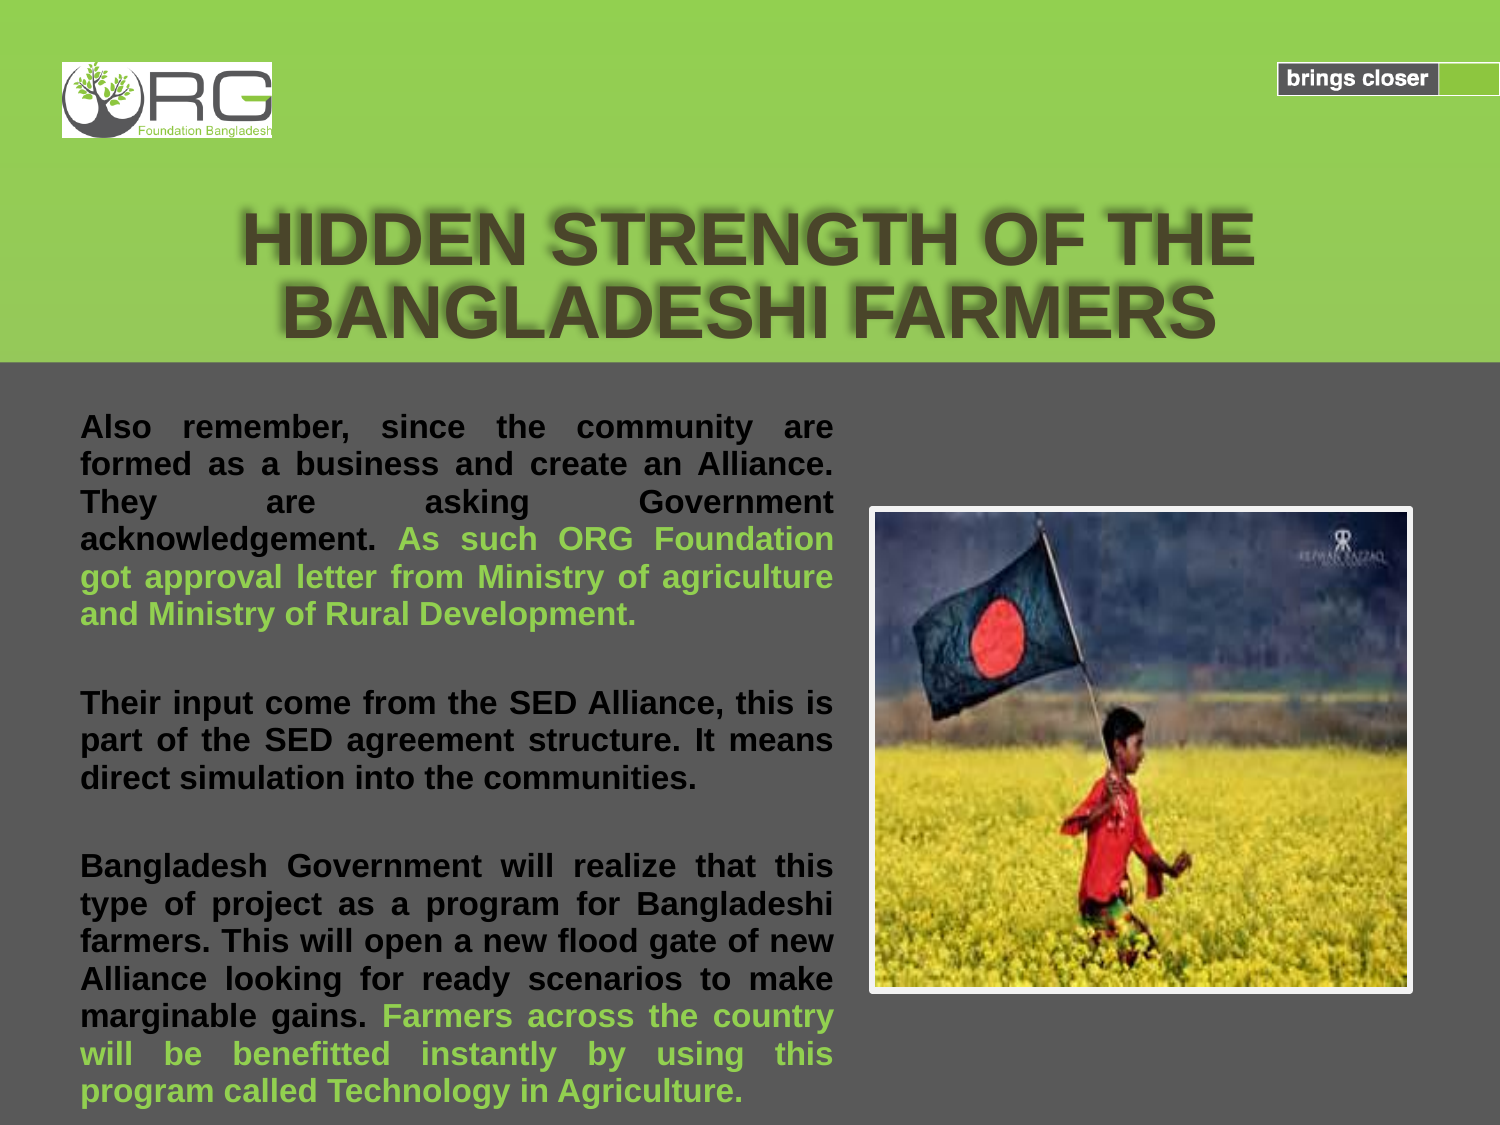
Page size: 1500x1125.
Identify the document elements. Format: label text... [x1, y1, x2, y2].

text_box Also remember, since the community are formed as a business and create an Alliance. They are asking Government acknowledgement. As such ORG Foundation got approval letter from Ministry of agriculture and Ministry of Rural Development. Their input come from the SED Alliance, this is part of the SED agreement structure. It means direct simulation into the communities. Bangladesh Government will realize that this type of project as a program for Bangladeshi farmers. This will open a new flood gate of new Alliance looking for ready scenarios to make marginable gains. Farmers across the country will be benefitted instantly by using this program called Technology in Agriculture. [65, 399, 850, 1100]
picture [1277, 62, 1500, 97]
picture [874, 512, 1408, 988]
text_box [0, 360, 1500, 1125]
text_box HIDDEN STRENGTH OF THE BANGLADESHI FARMERS [50, 199, 1450, 361]
picture [62, 62, 272, 138]
